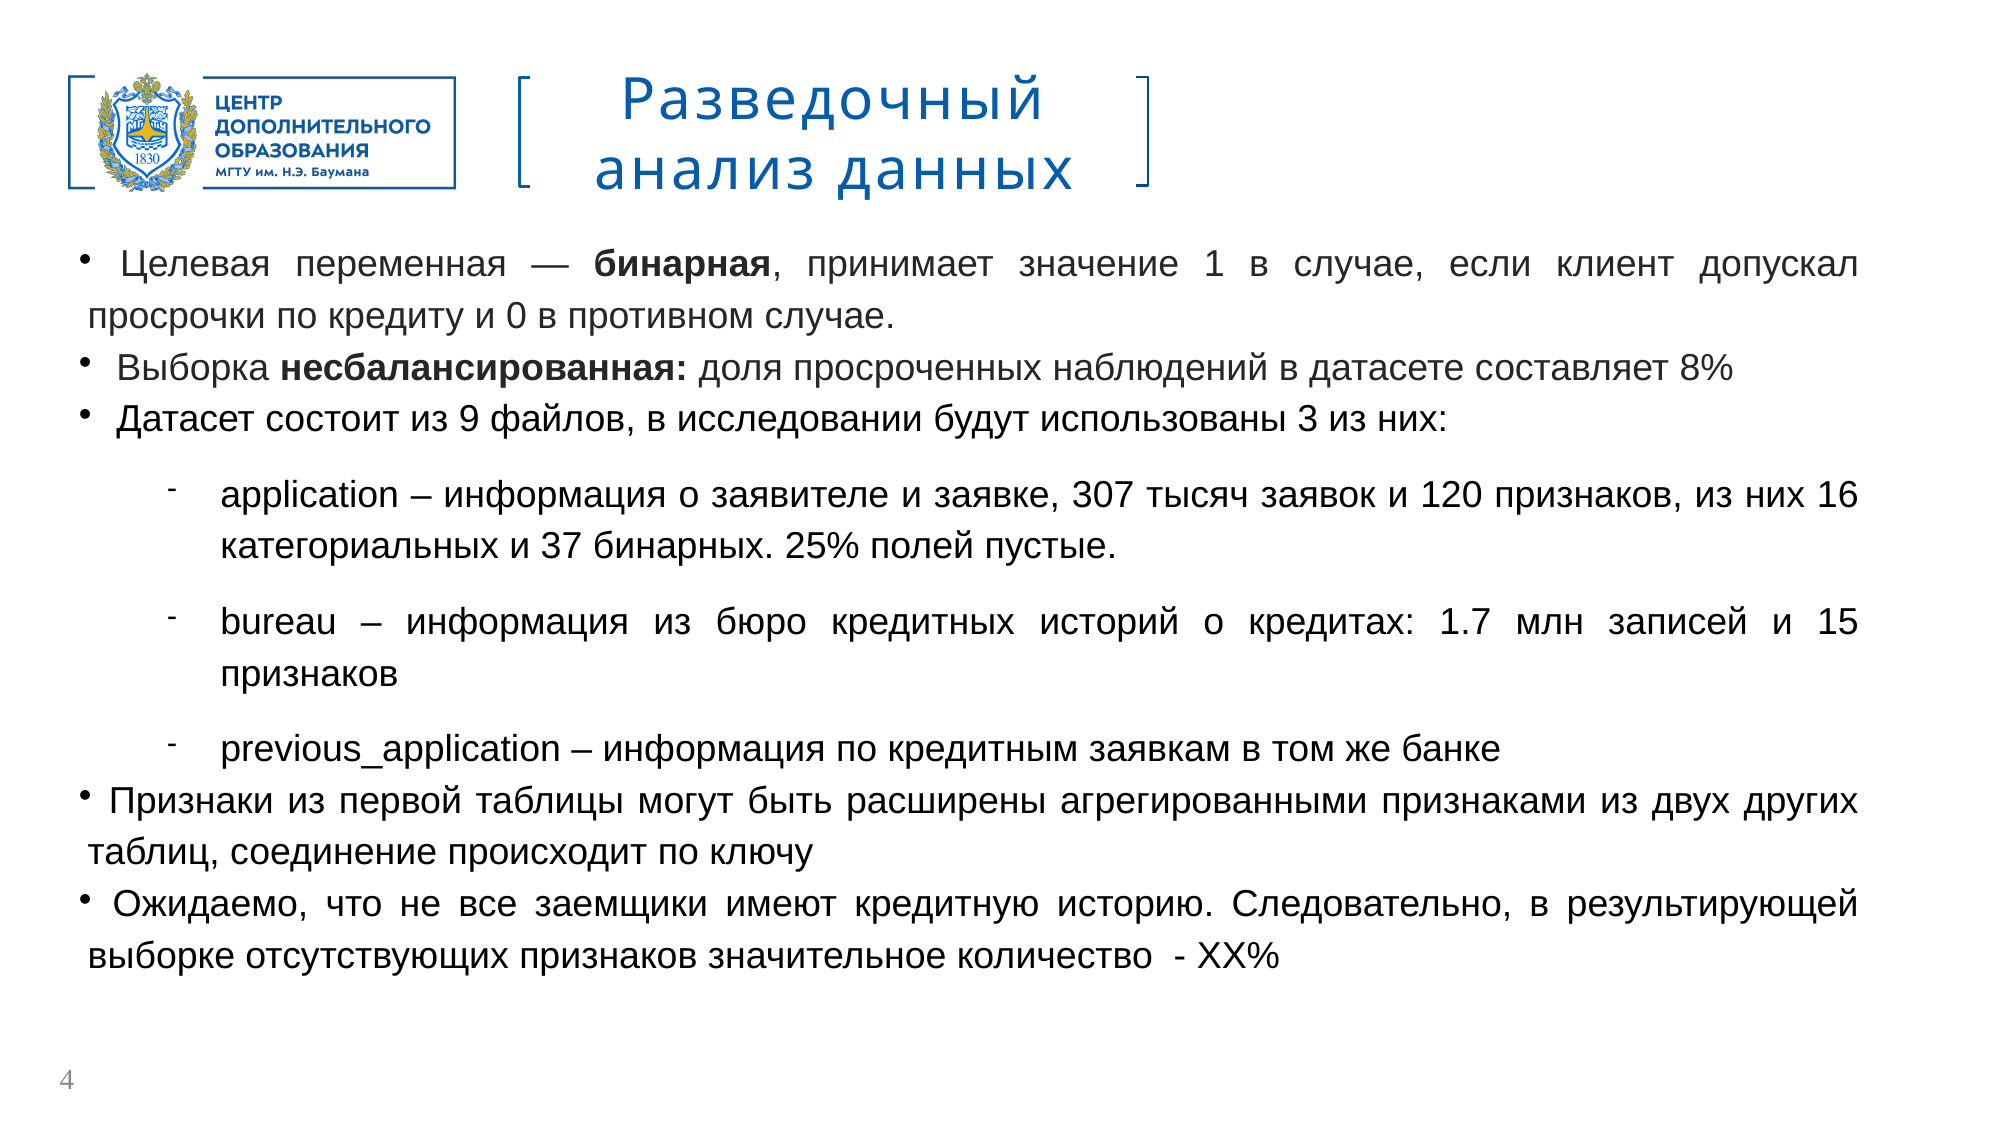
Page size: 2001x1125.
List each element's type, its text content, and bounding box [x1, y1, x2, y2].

picture [68, 73, 456, 192]
text_box <number> [44, 1055, 138, 1101]
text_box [519, 76, 1149, 187]
list Целевая переменная — бинарная, принимает значение 1 в случае, если клиент допускал просрочки по кредиту и 0 в противном случае. Выборка несбалансированная: доля просроченных наблюдений в датасете составляет 8% Датасет состоит из 9 файлов, в исследовании будут использованы 3 из них: application – информация о заявителе и заявке, 307 тысяч заявок и 120 признаков, из них 16 категориальных и 37 бинарных. 25% полей пустые. bureau – информация из бюро кредитных историй о кредитах: 1.7 млн записей и 15 признаков previous_application – информация по кредитным заявкам в том же банке Признаки из первой таблицы могут быть расширены агрегированными признаками из двух других таблиц, соединение происходит по ключу Ожидаемо, что не все заемщики имеют кредитную историю. Следовательно, в результирующей выборке отсутствующих признаков значительное количество - XX% [63, 224, 1875, 1050]
